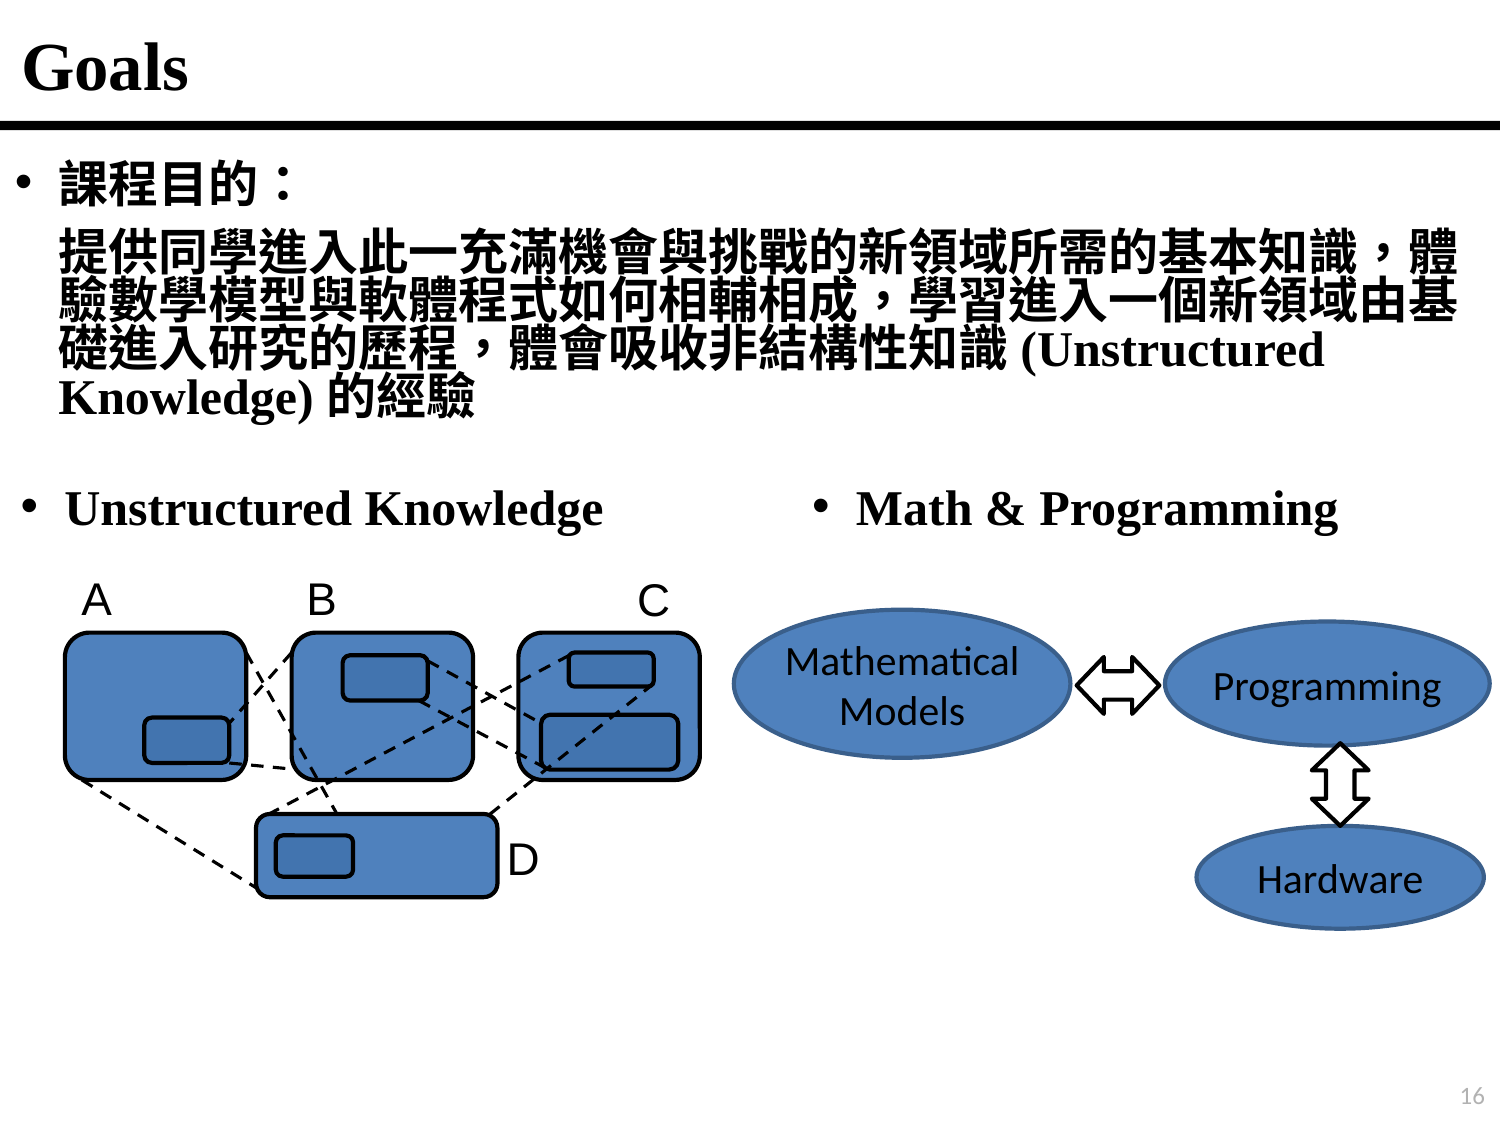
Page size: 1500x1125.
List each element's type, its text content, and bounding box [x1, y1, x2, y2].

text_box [64, 562, 701, 898]
slide_number 16 [1162, 1065, 1500, 1125]
title Goals [5, 19, 1356, 123]
text_box Math & Programming [797, 480, 1359, 543]
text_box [733, 609, 1490, 929]
text_box Unstructured Knowledge [5, 479, 632, 543]
text_box 課程目的： 提供同學進入此一充滿機會與挑戰的新領域所需的基本知識，體驗數學模型與軟體程式如何相輔相成，學習進入一個新領域由基礎進入研究的歷程，體會吸收非結構性知識(Unstructured Knowledge)的經驗 [0, 156, 1500, 432]
